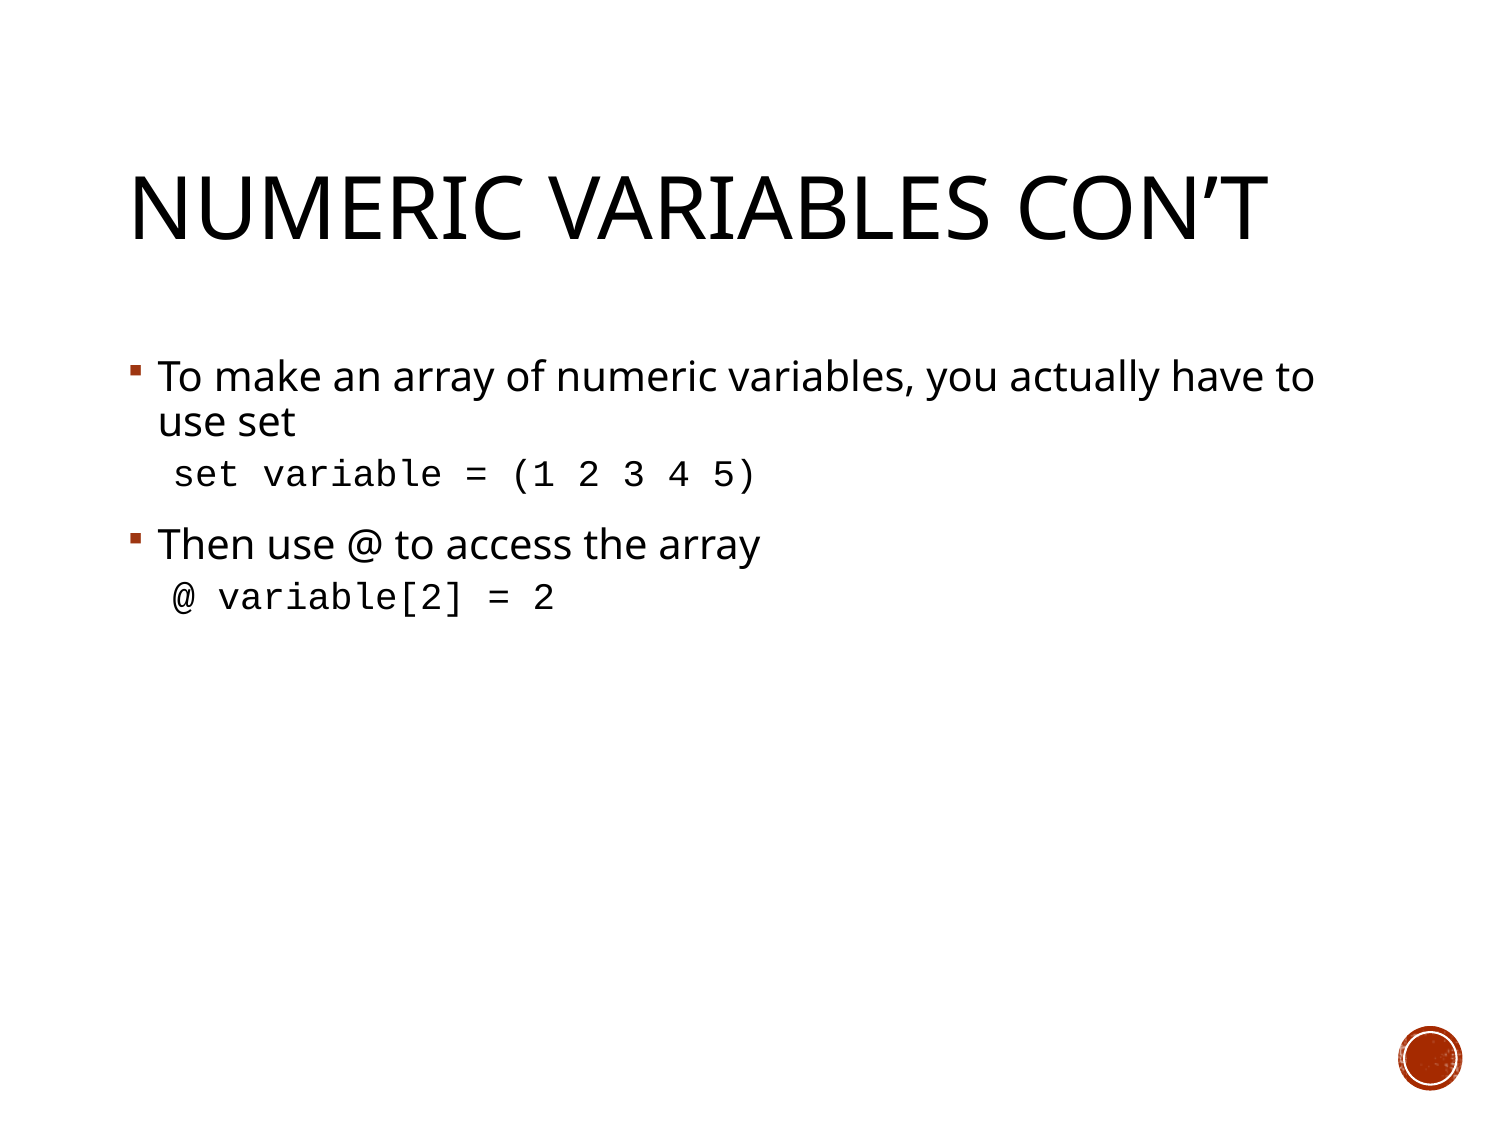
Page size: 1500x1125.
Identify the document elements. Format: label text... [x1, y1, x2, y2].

title Numeric Variables con’t [112, 79, 1388, 344]
list To make an array of numeric variables, you actually have to use set set variable = (1 2 3 4 5) Then use @ to access the array @ variable[2] = 2 [112, 348, 1388, 1013]
